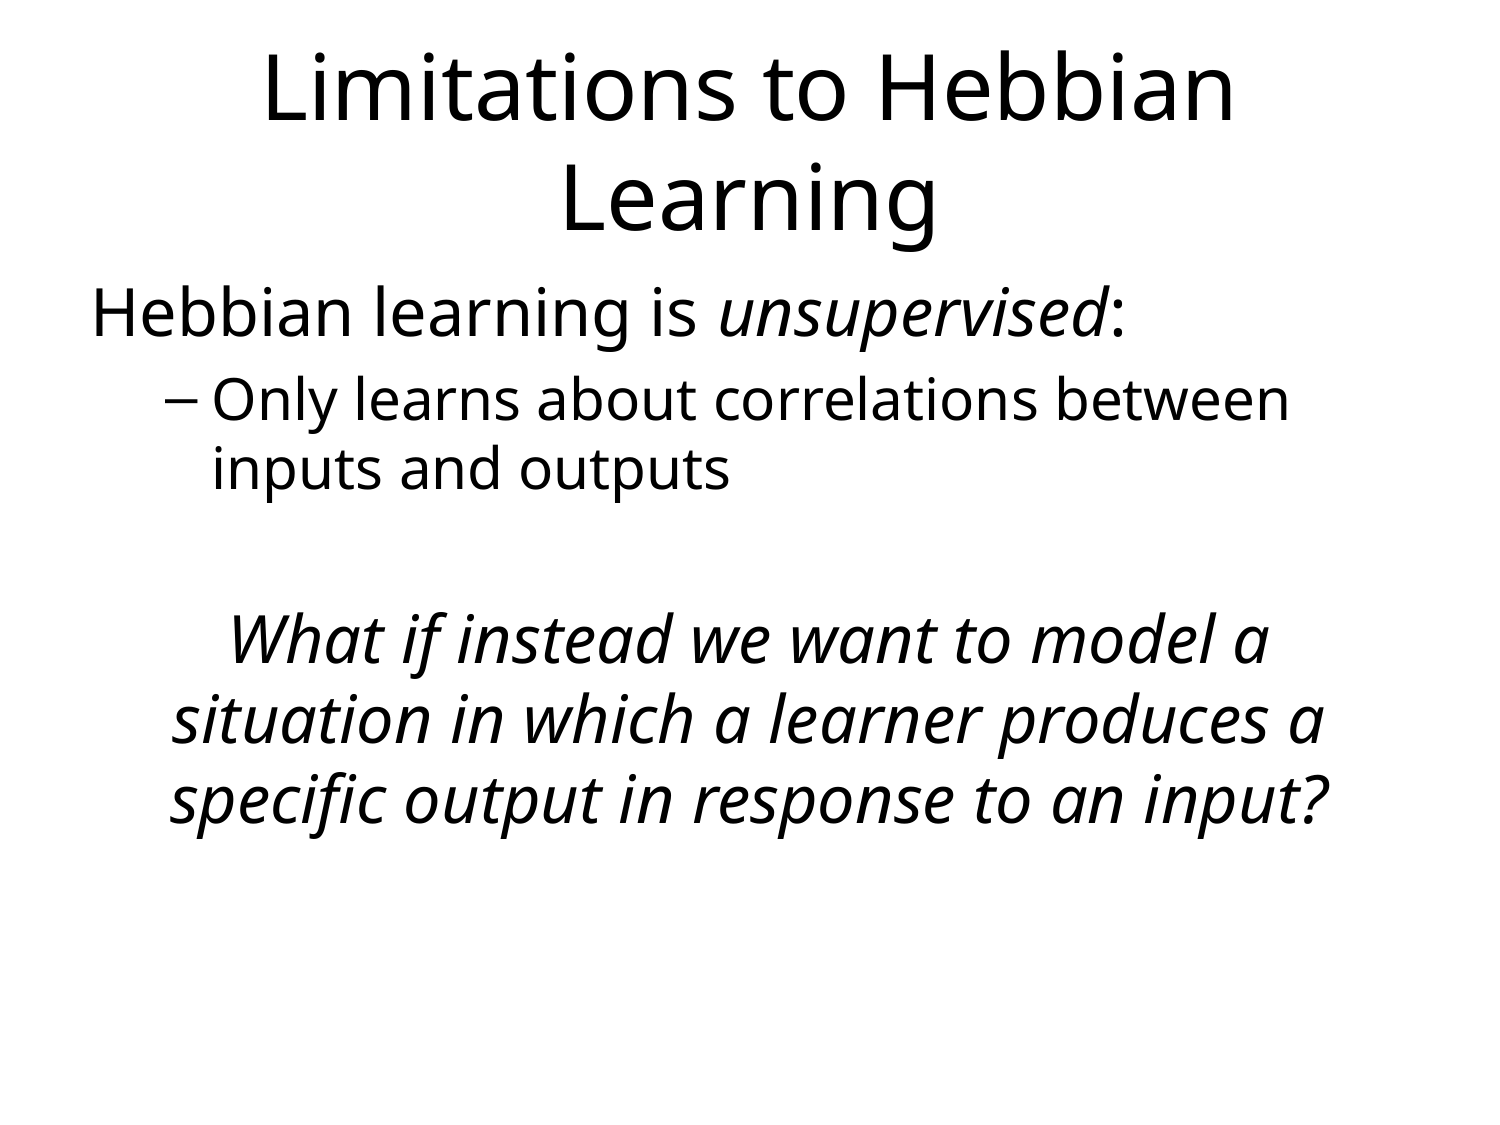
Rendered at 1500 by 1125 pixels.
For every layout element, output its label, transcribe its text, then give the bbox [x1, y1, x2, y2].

list Hebbian learning is unsupervised: Only learns about correlations between inputs and outputs What if instead we want to model a situation in which a learner produces a specific output in response to an input? [75, 262, 1425, 1005]
title Limitations to Hebbian Learning [75, 45, 1425, 233]
